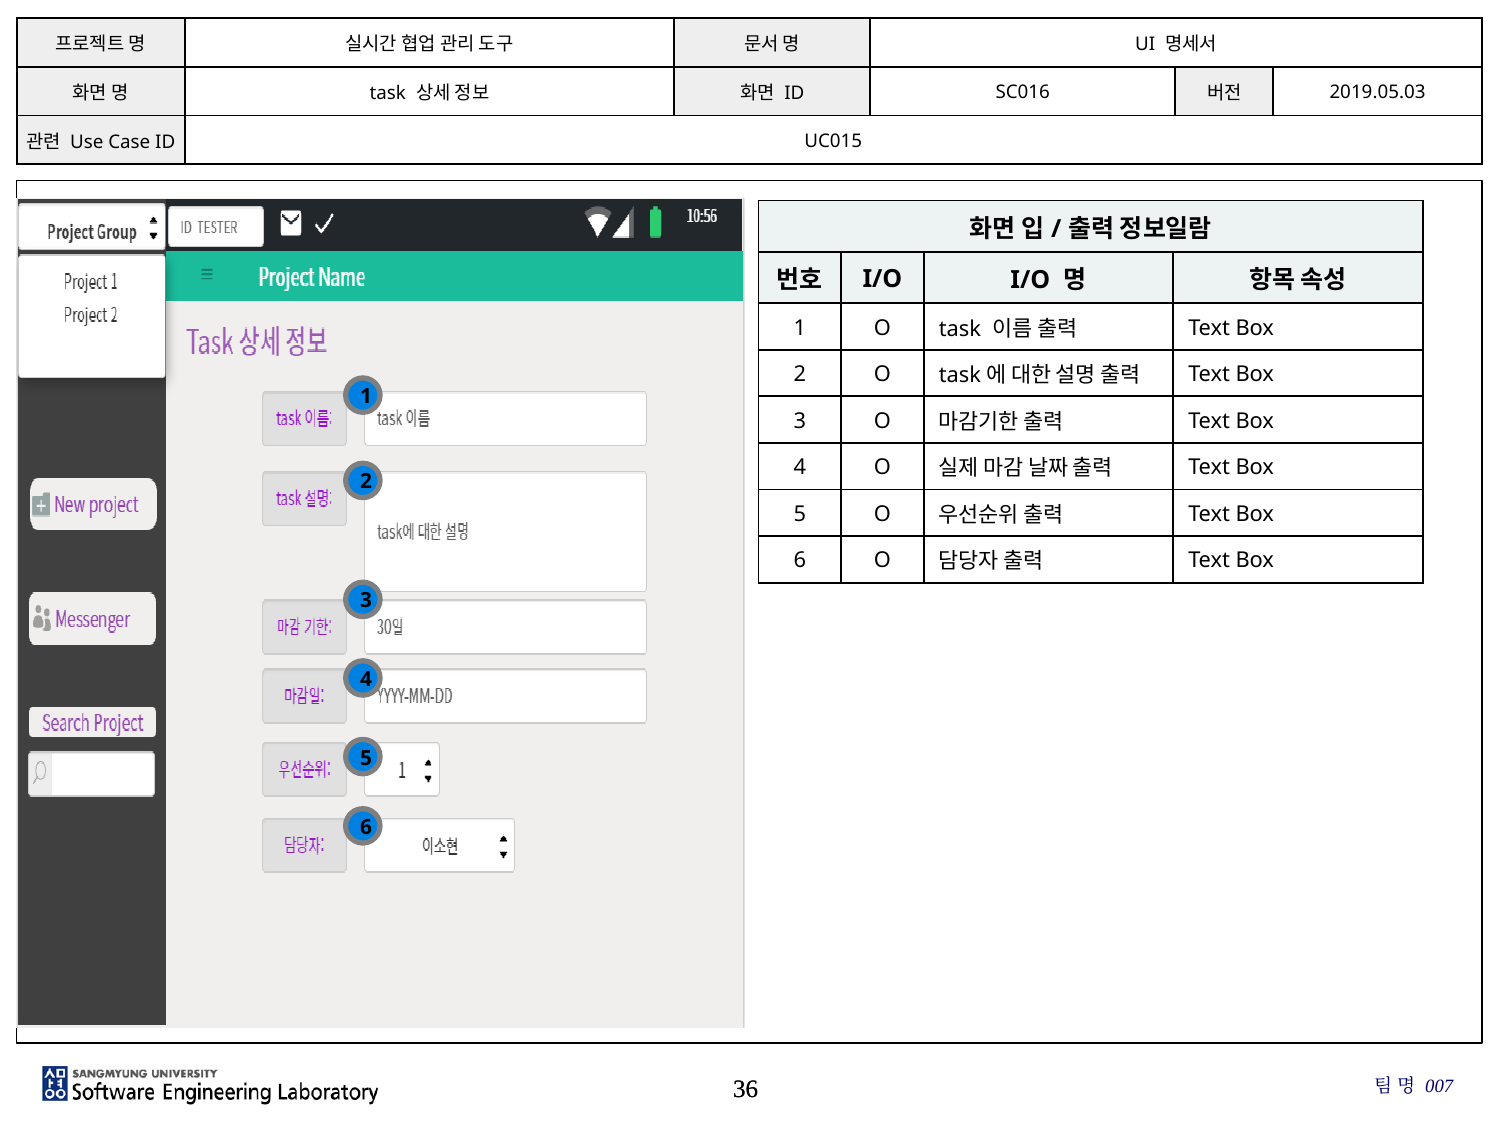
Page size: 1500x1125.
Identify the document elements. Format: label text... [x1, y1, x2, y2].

table_cell 4 [759, 444, 840, 489]
table_cell 마감기한 출력 [925, 397, 1172, 442]
table_header 실시간 협업 관리 도구 [186, 19, 673, 66]
picture [42, 1066, 382, 1106]
table_cell 1 [759, 304, 840, 349]
table_cell Text Box [1174, 304, 1422, 349]
table_cell O [842, 397, 923, 442]
table_cell Text Box [1174, 351, 1422, 395]
table_cell I/O [842, 253, 923, 302]
table_cell 버전 [1176, 68, 1272, 115]
table_header UI 명세서 [871, 19, 1481, 66]
table_cell task 이름 출력 [925, 304, 1172, 349]
footer 팀 명 007 [994, 1060, 1454, 1110]
table_cell 3 [759, 397, 840, 442]
table_cell 6 [759, 537, 840, 582]
picture [16, 198, 745, 1028]
table_cell 번호 [759, 253, 840, 302]
table_header 화면 입/출력 정보일람 [759, 201, 1422, 251]
table_cell Text Box [1174, 397, 1422, 442]
table_cell 5 [759, 490, 840, 535]
table_cell 화면 ID [675, 68, 869, 115]
table_cell 관련 Use Case ID [18, 116, 184, 163]
table_cell Text Box [1174, 444, 1422, 489]
table_cell 담당자 출력 [925, 537, 1172, 582]
table_header 프로젝트 명 [18, 19, 184, 66]
table_cell O [842, 537, 923, 582]
table_cell Text Box [1174, 537, 1422, 582]
table_cell 우선순위 출력 [925, 490, 1172, 535]
table_cell Text Box [1174, 490, 1422, 535]
table_cell 항목 속성 [1174, 253, 1422, 302]
table_cell O [842, 444, 923, 489]
table_cell 실제 마감 날짜 출력 [925, 444, 1172, 489]
table_cell I/O 명 [925, 253, 1172, 302]
table_cell task에 대한 설명 출력 [925, 351, 1172, 395]
table_cell UC015 [186, 116, 1481, 163]
table_cell O [842, 490, 923, 535]
table_cell 2 [759, 351, 840, 395]
table_cell 2019.05.03 [1274, 68, 1481, 115]
table_cell O [842, 304, 923, 349]
table_cell task 상세 정보 [186, 68, 673, 115]
table_cell O [842, 351, 923, 395]
table_cell SC016 [871, 68, 1174, 115]
table_header 문서 명 [675, 19, 869, 66]
table_cell 화면 명 [18, 68, 184, 115]
